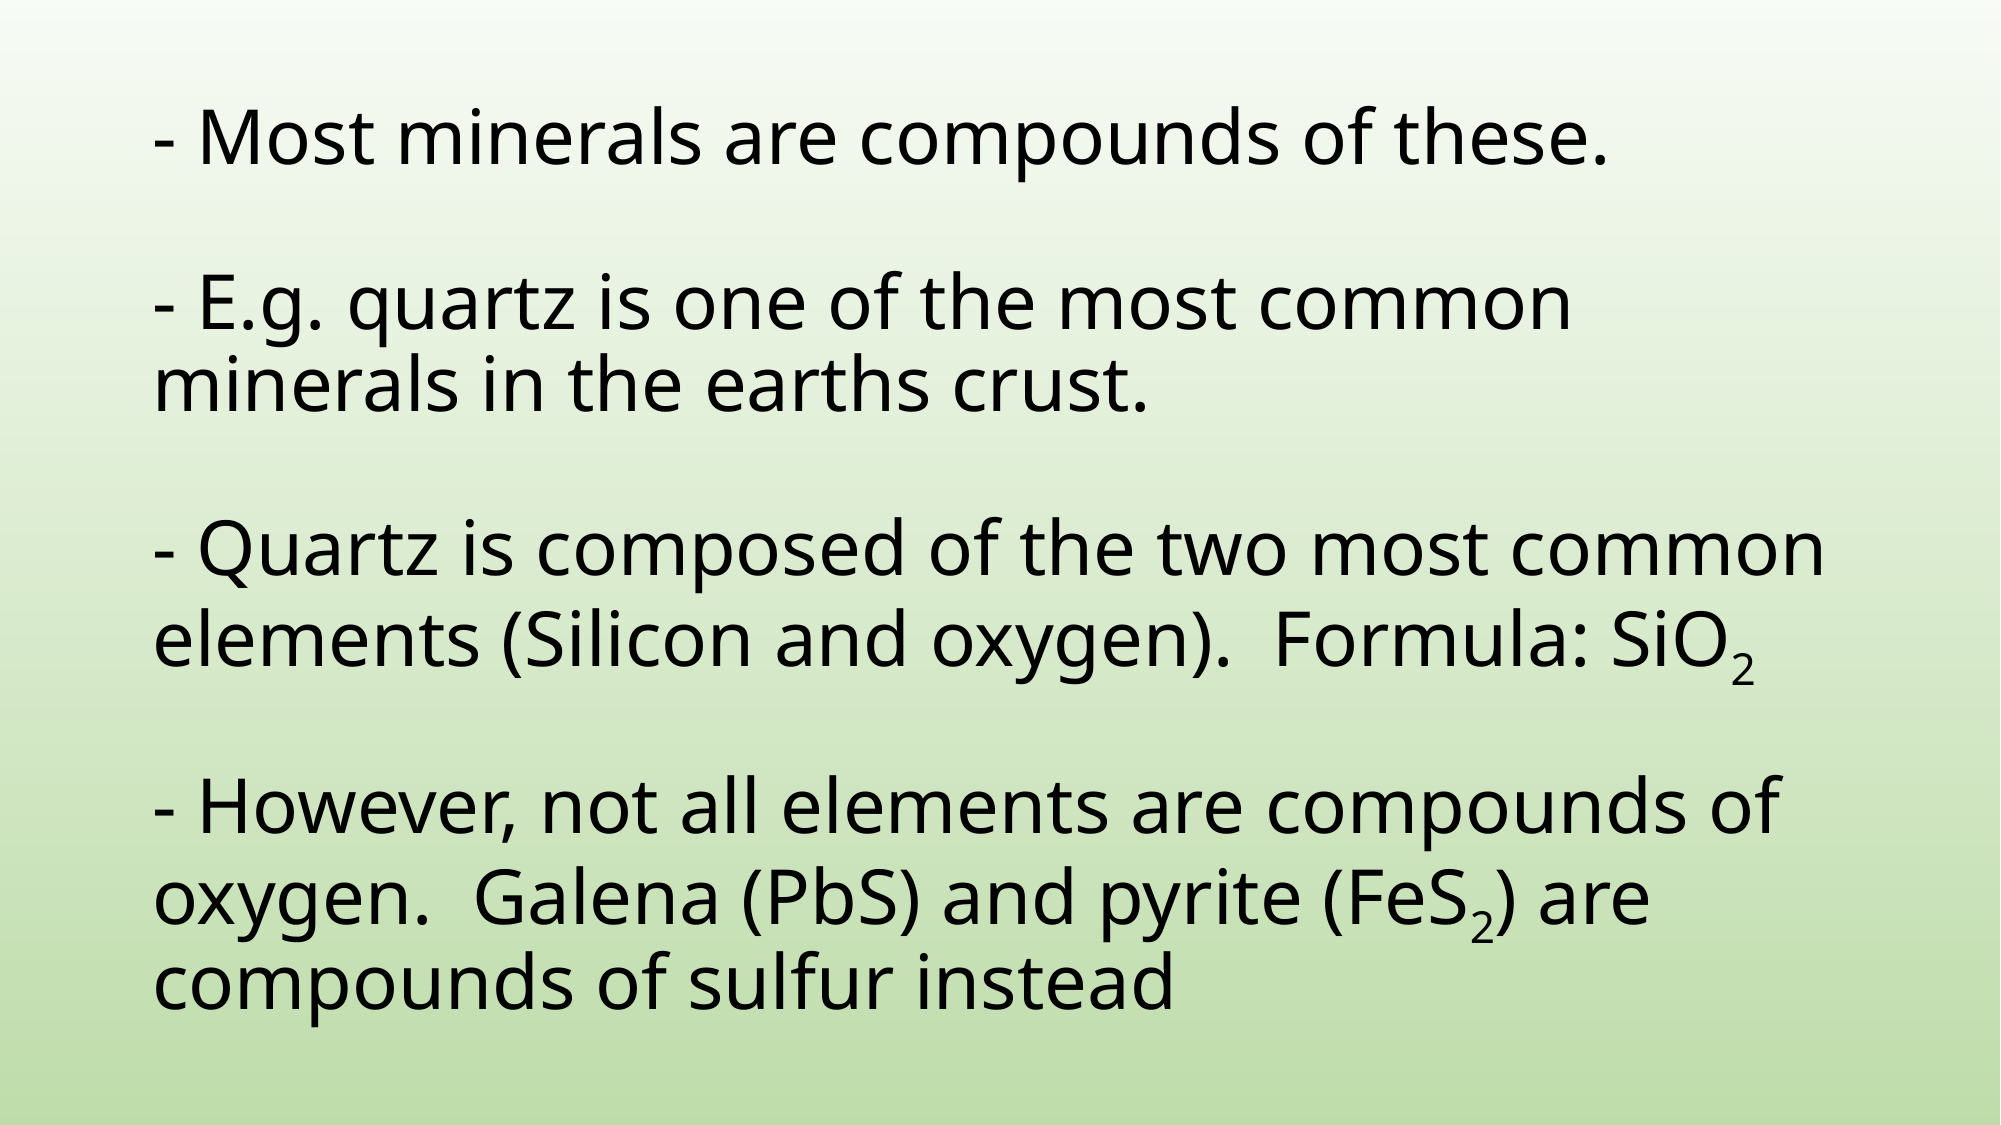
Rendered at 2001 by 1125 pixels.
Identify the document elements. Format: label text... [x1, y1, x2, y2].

title - Most minerals are compounds of these. - E.g. quartz is one of the most common minerals in the earths crust. - Quartz is composed of the two most common elements (Silicon and oxygen). Formula: SiO2 - However, not all elements are compounds of oxygen. Galena (PbS) and pyrite (FeS2) are compounds of sulfur instead [137, 58, 1863, 1067]
